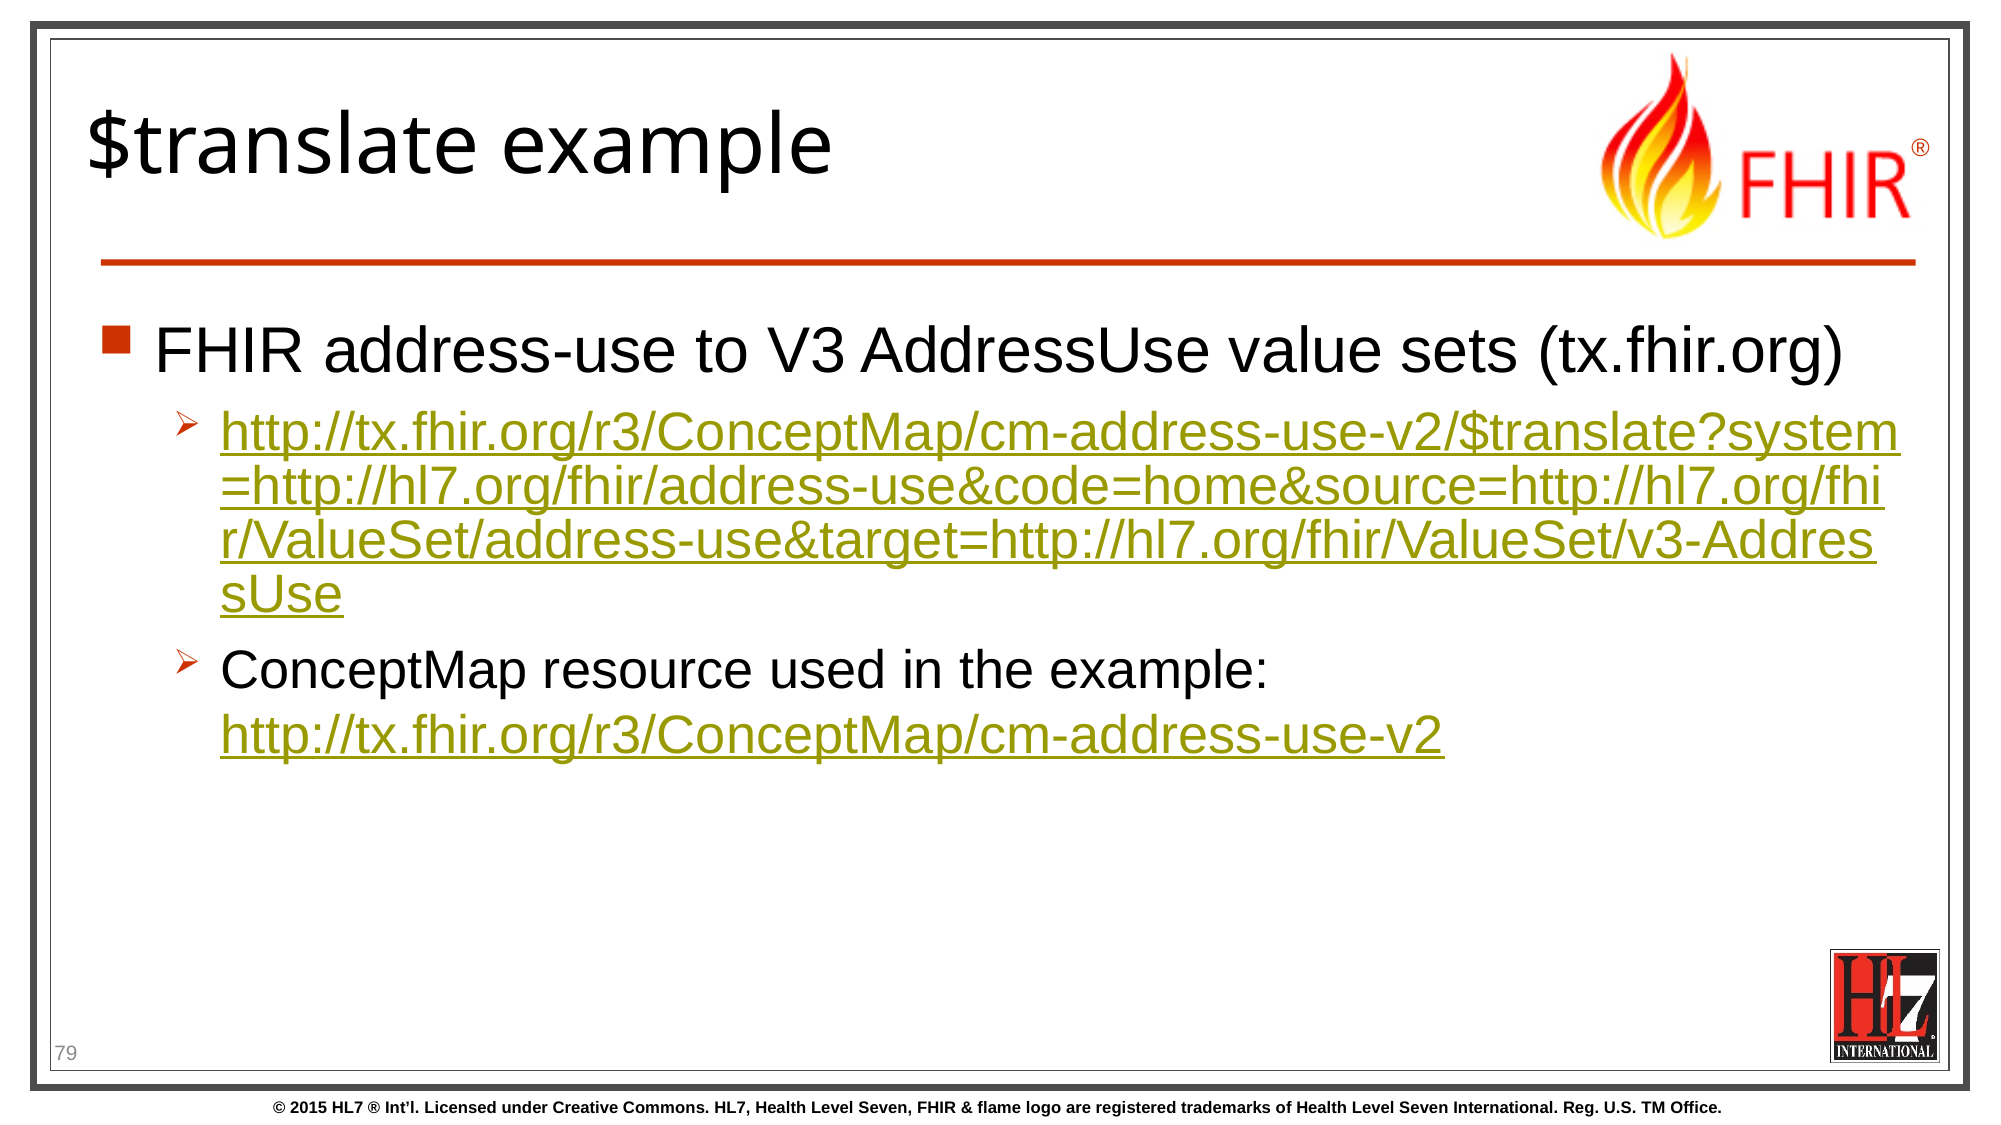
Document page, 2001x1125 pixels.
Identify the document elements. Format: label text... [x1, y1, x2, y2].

slide_number 79 [39, 1034, 197, 1071]
picture [1830, 949, 1940, 1063]
picture [1588, 42, 1923, 249]
list FHIR address-use to V3 AddressUse value sets (tx.fhir.org) http://tx.fhir.org/r3/ConceptMap/cm-address-use-v2/$translate?system=http://hl7.org/fhir/address-use&code=home&source=http://hl7.org/fhir/ValueSet/address-use&target=http://hl7.org/fhir/ValueSet/v3-AddressUse ConceptMap resource used in the example: http://tx.fhir.org/r3/ConceptMap/cm-address-use-v2 [83, 299, 1917, 1059]
title $translate example [70, 54, 1595, 244]
